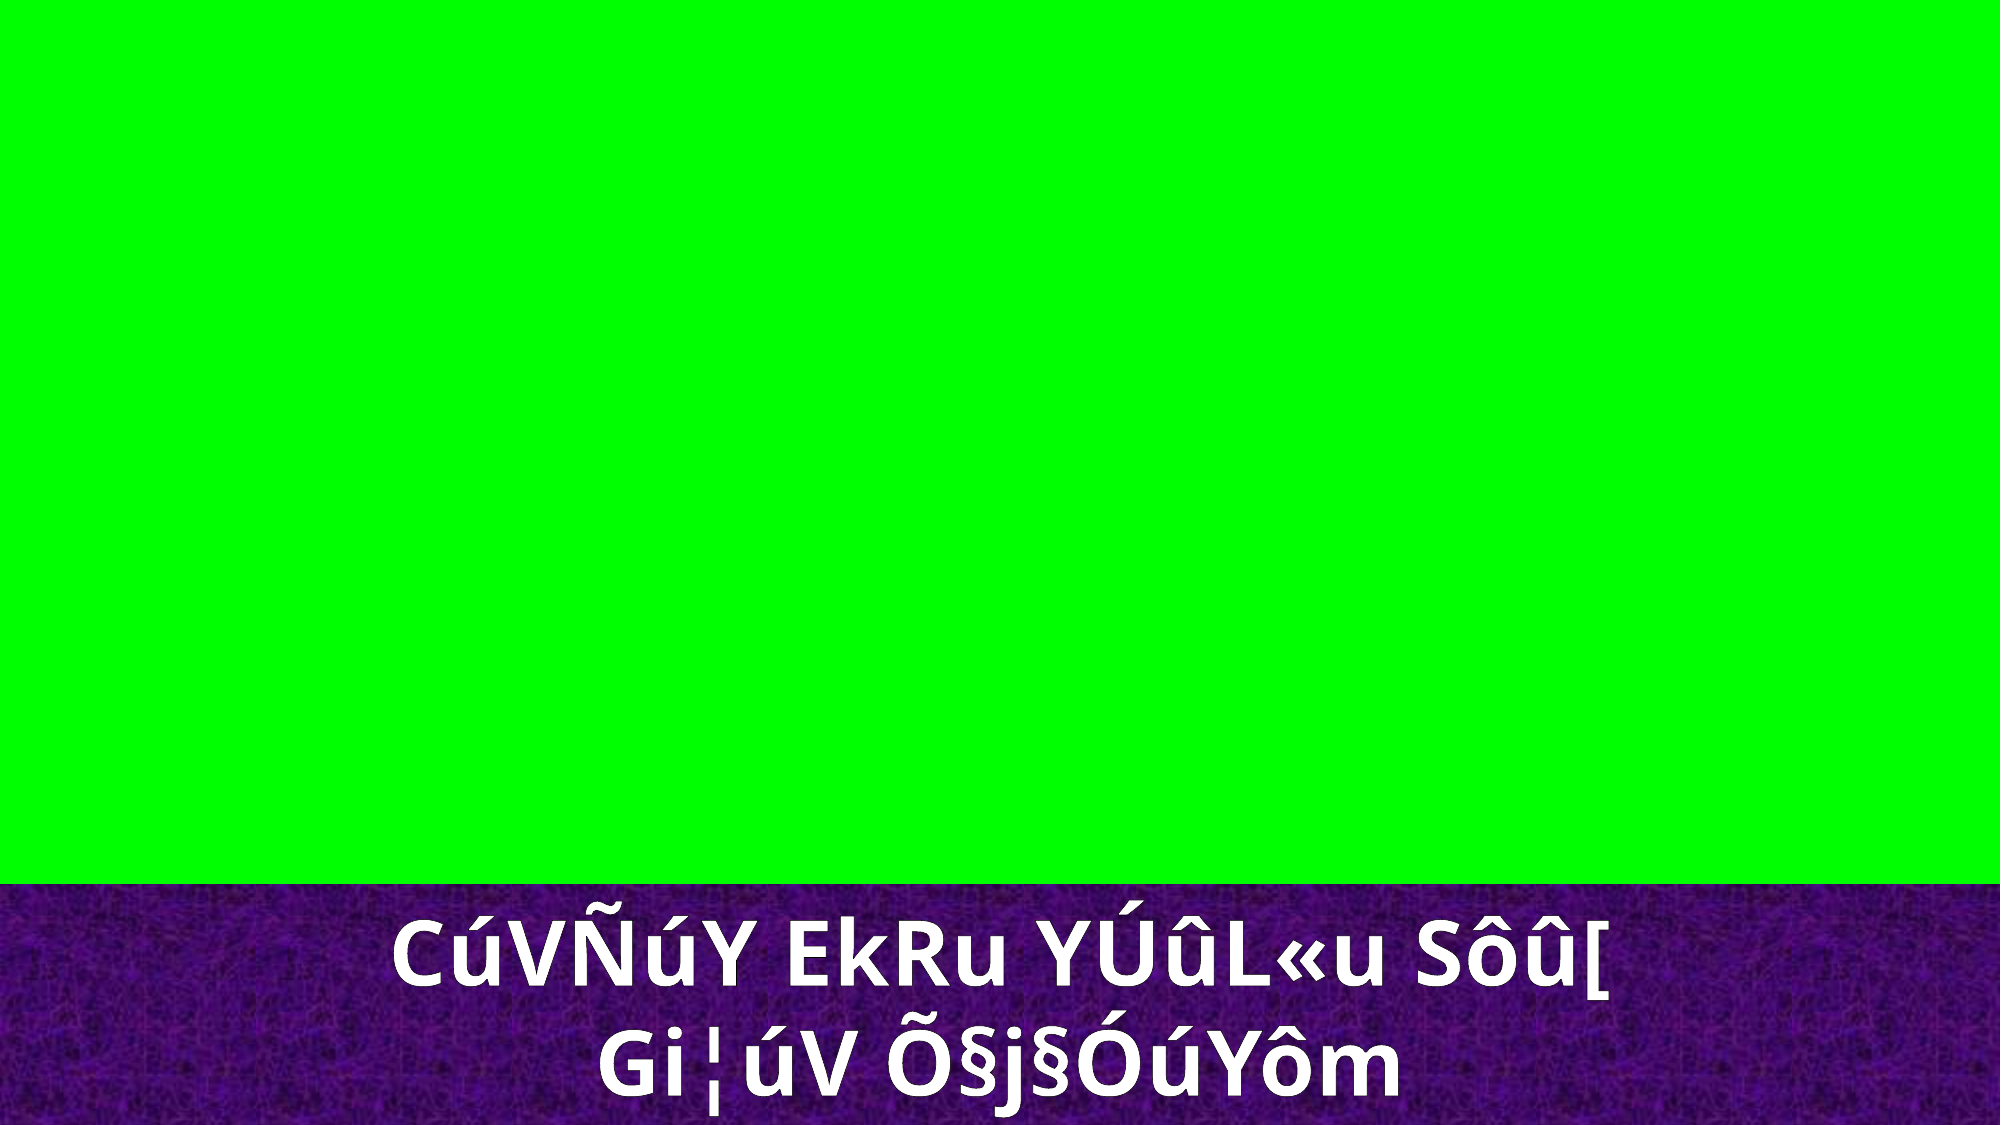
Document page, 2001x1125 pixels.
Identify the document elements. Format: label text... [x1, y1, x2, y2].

text_box CúVÑúY EkRu YÚûL«u Sôû[ Gi¦úV Õ§j§ÓúYôm [0, 886, 2000, 1122]
